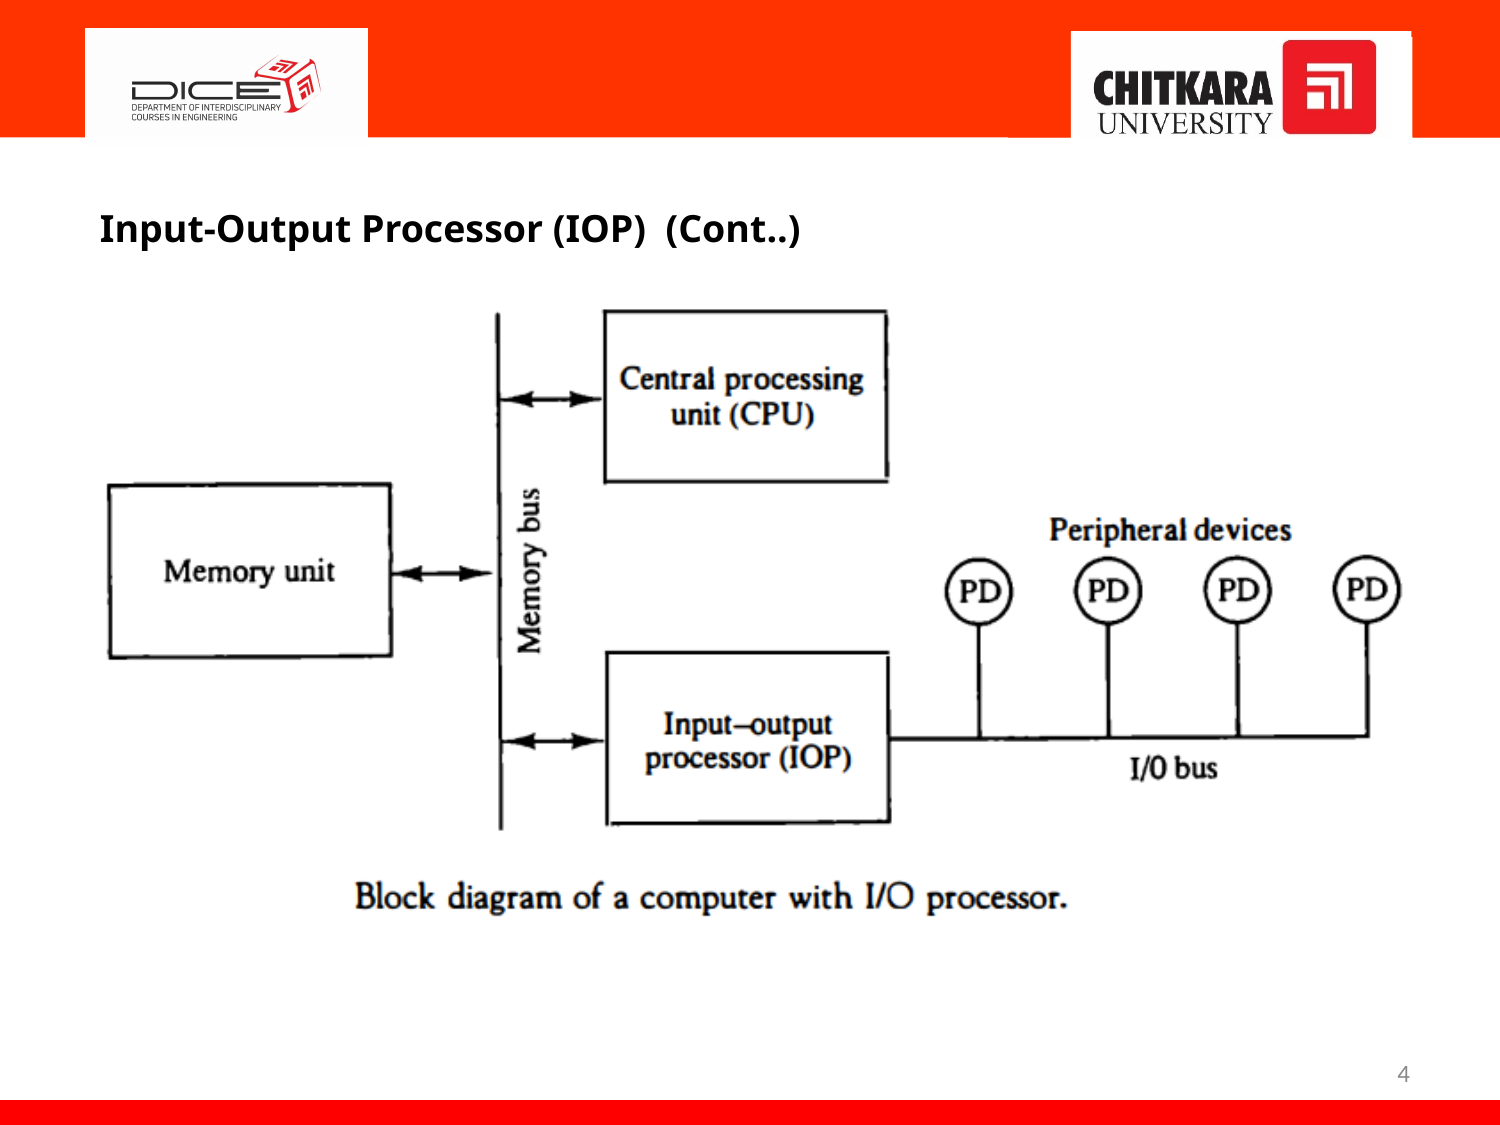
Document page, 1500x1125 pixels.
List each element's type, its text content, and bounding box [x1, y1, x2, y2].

picture [1074, 37, 1391, 138]
text_box Input-Output Processor (IOP) (Cont..) [84, 158, 1406, 227]
slide_number 4 [1074, 1042, 1425, 1103]
picture [94, 292, 1406, 919]
picture [85, 28, 368, 148]
text_box [84, 227, 1406, 731]
